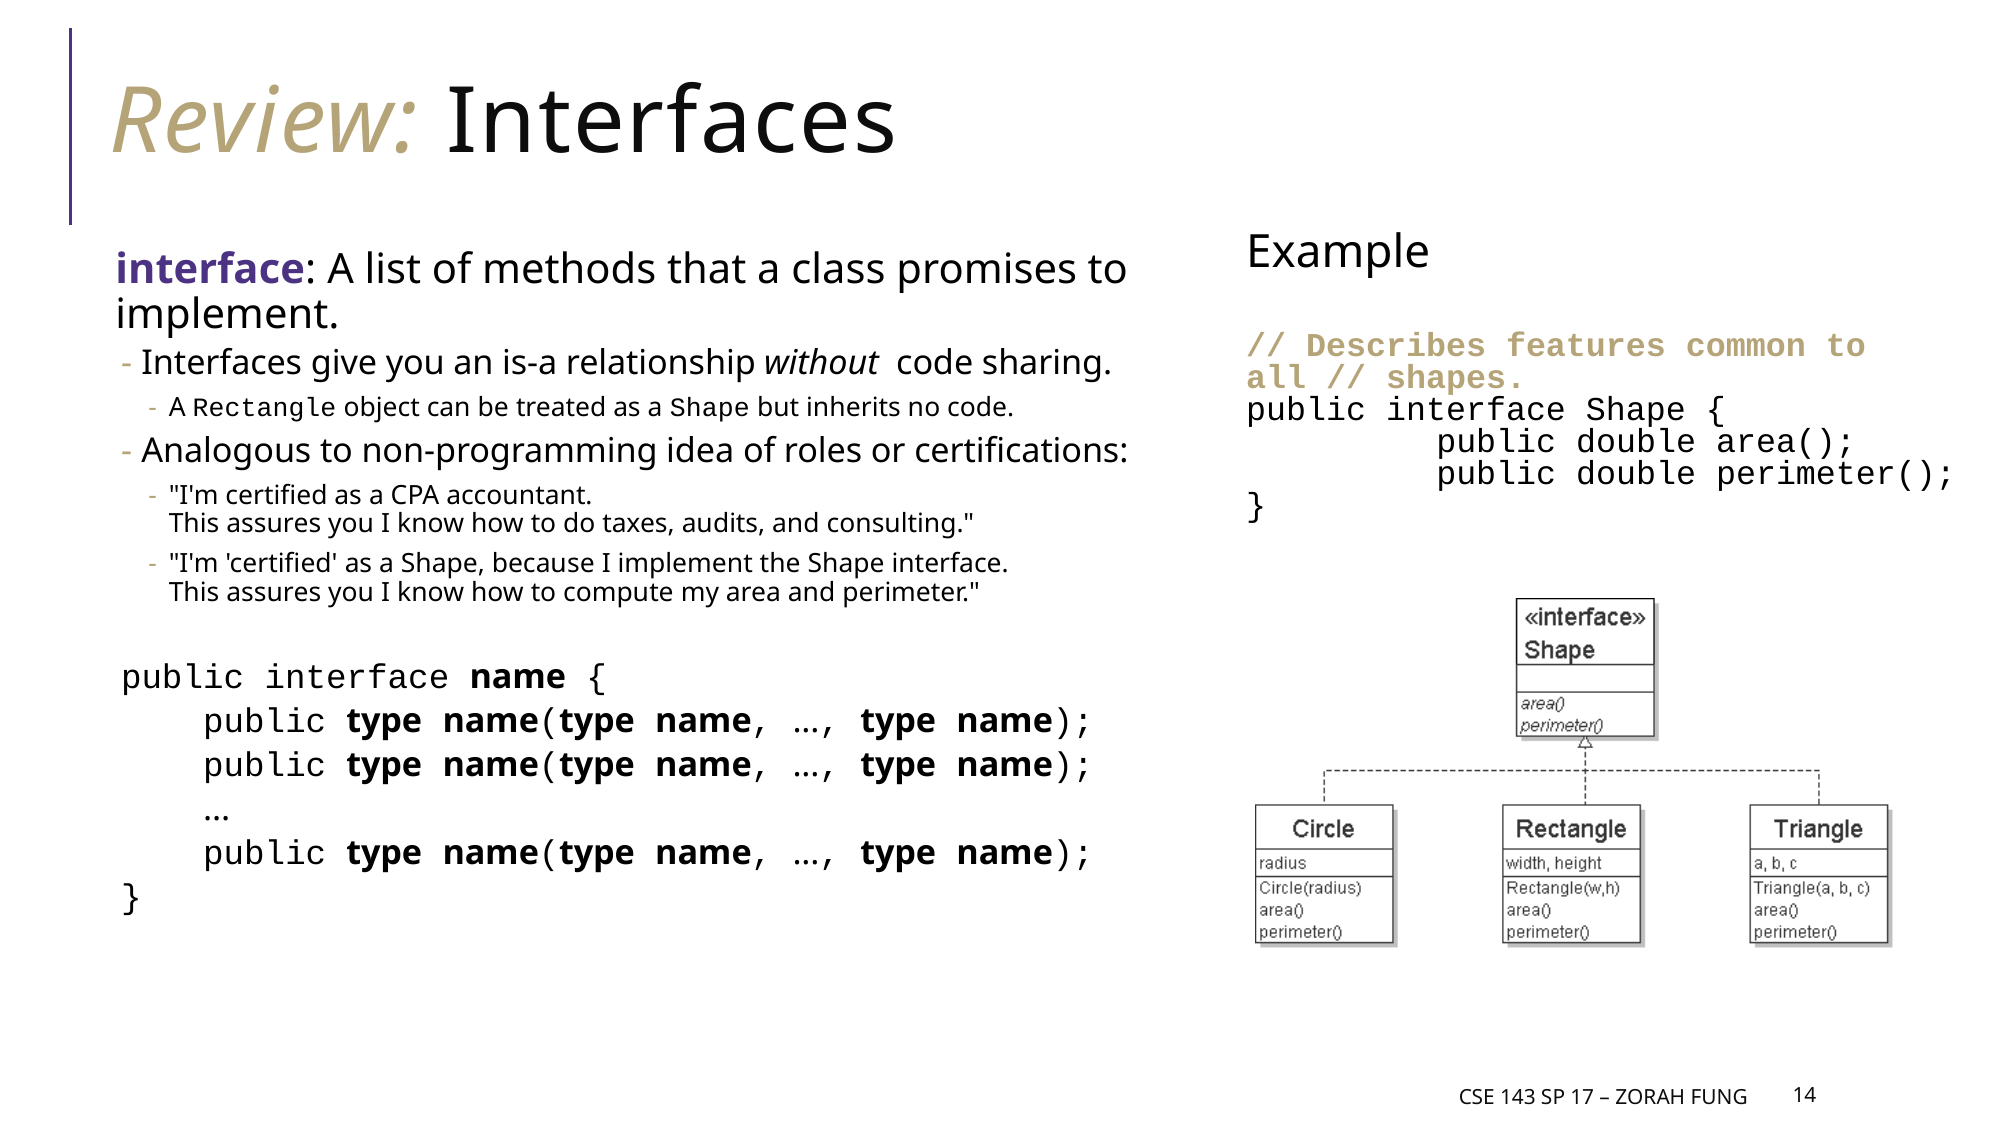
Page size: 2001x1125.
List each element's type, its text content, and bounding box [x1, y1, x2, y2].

list interface: A list of methods that a class promises to implement. Interfaces give you an is-a relationship without code sharing. A Rectangle object can be treated as a Shape but inherits no code. Analogous to non-programming idea of roles or certifications: "I'm certified as a CPA accountant. This assures you I know how to do taxes, audits, and consulting." "I'm 'certified' as a Shape, because I implement the Shape interface. This assures you I know how to compute my area and perimeter." public interface name { public type name(type name, ..., type name); public type name(type name, ..., type name); ... public type name(type name, ..., type name); } [94, 240, 1180, 1035]
text_box Example // Describes features common to all // shapes. public interface Shape { public double area(); public double perimeter(); } [1156, 213, 1993, 530]
footer CSE 143 SP 17 – zorah Fung [794, 1073, 1763, 1119]
picture [1254, 598, 1894, 949]
title Review: Interfaces [94, 43, 1930, 210]
slide_number 14 [1777, 1073, 1938, 1119]
